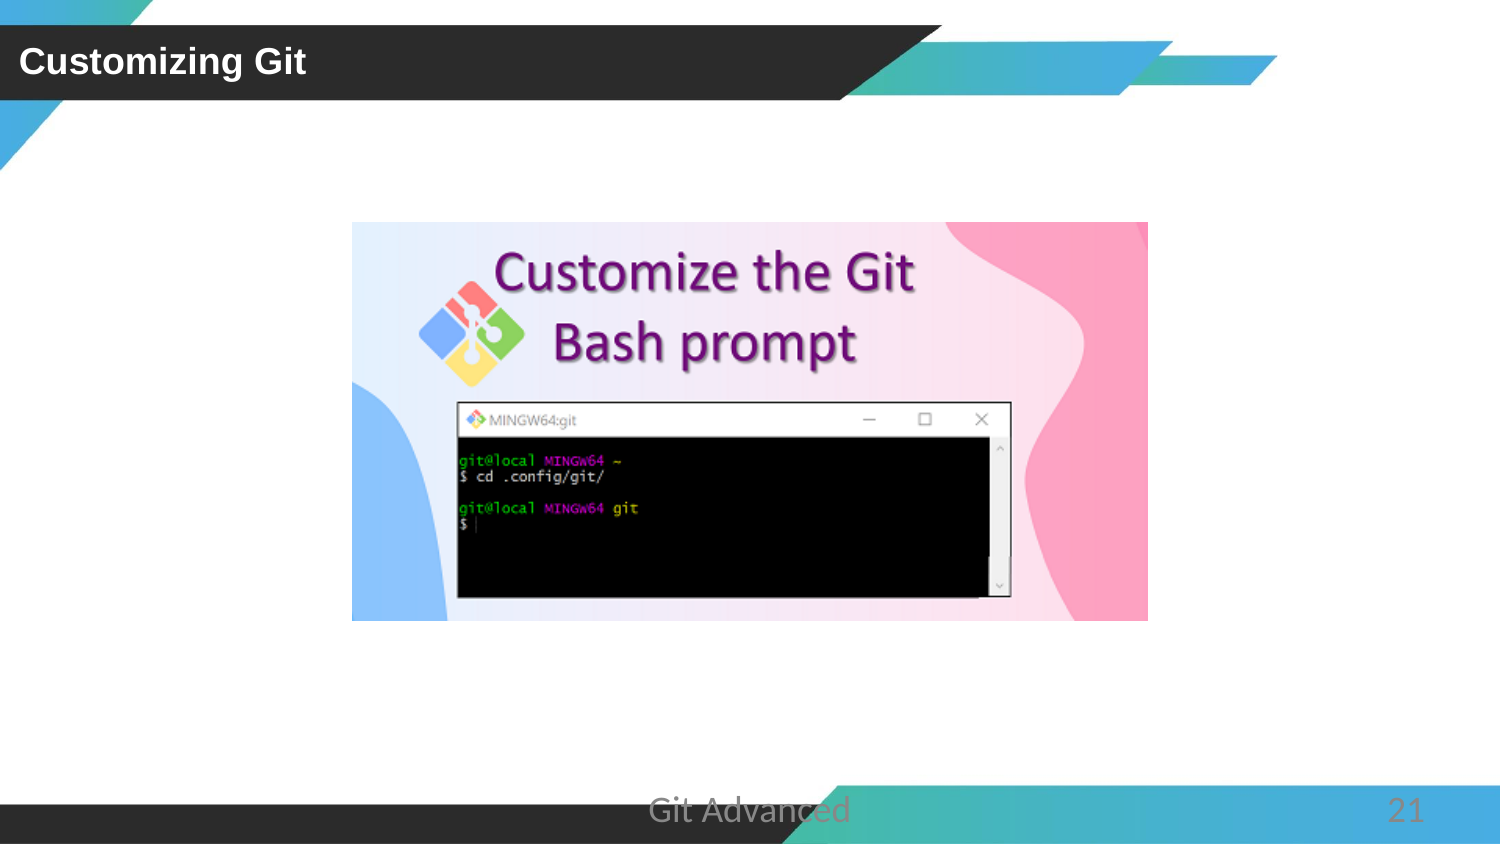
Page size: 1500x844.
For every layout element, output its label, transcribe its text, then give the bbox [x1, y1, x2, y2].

picture [0, 0, 1500, 844]
slide_number 21 [1080, 784, 1425, 844]
text_box Customizing Git [18, 35, 1043, 83]
footer Git Advanced [510, 784, 990, 844]
